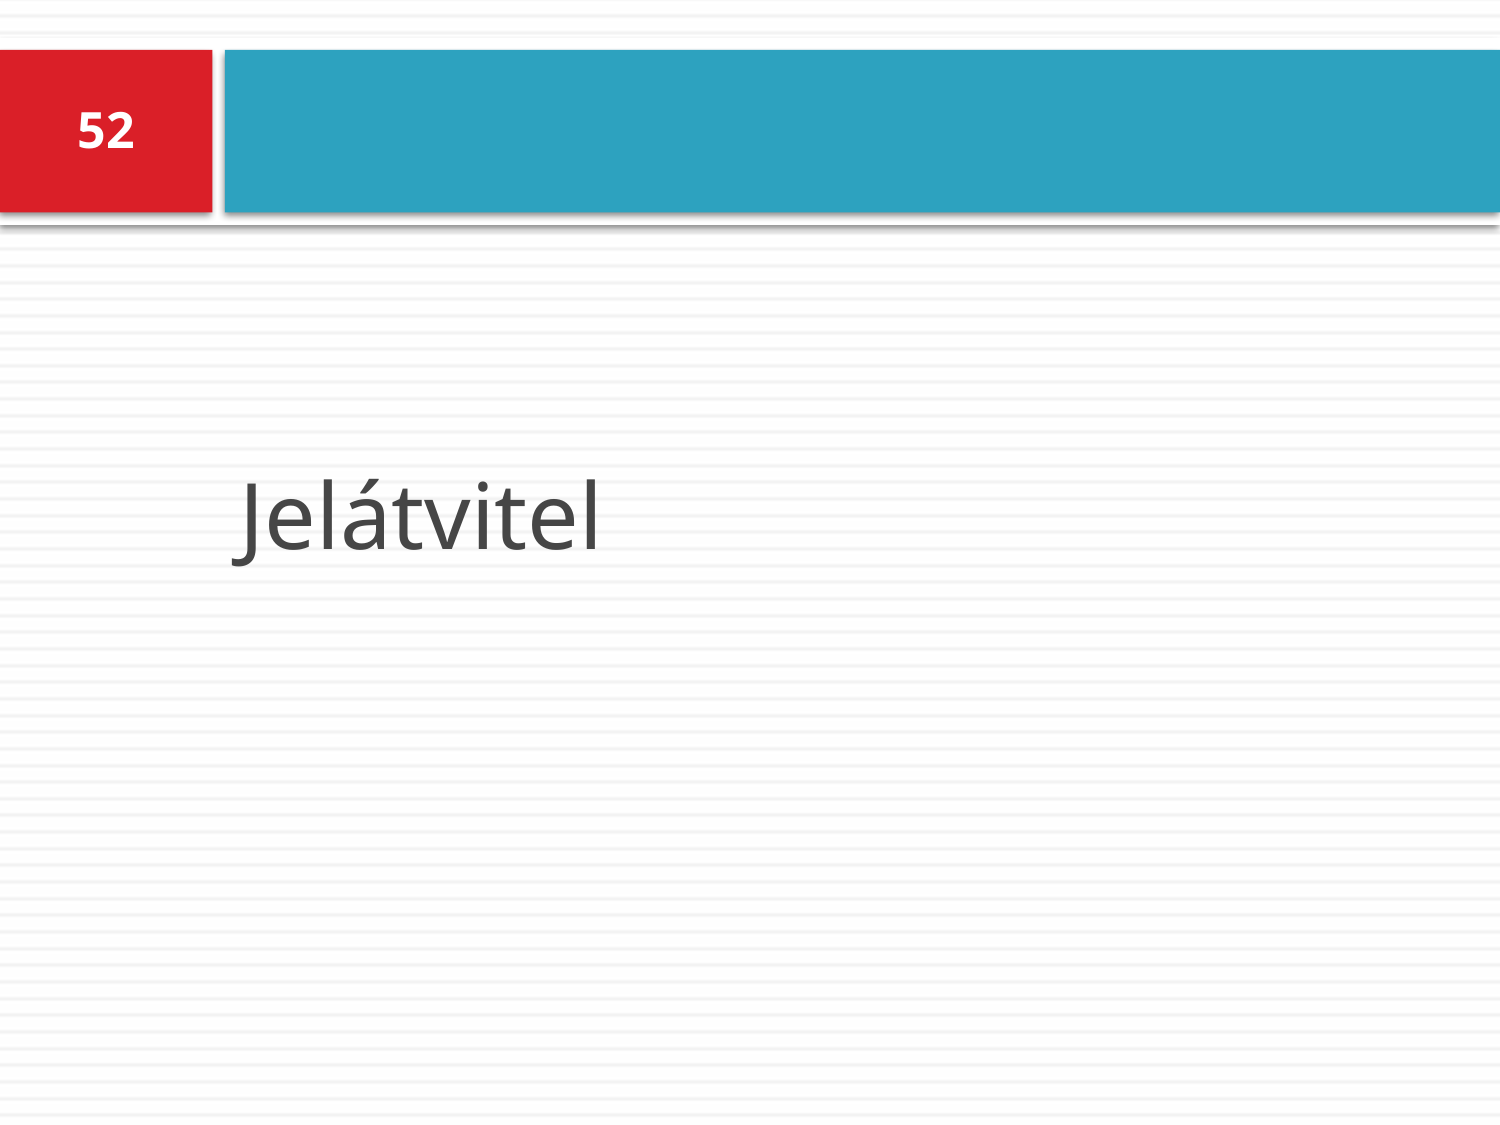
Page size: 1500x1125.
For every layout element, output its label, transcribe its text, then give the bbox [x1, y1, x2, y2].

list Jelátvitel [225, 450, 1394, 725]
slide_number 52 [0, 75, 213, 191]
